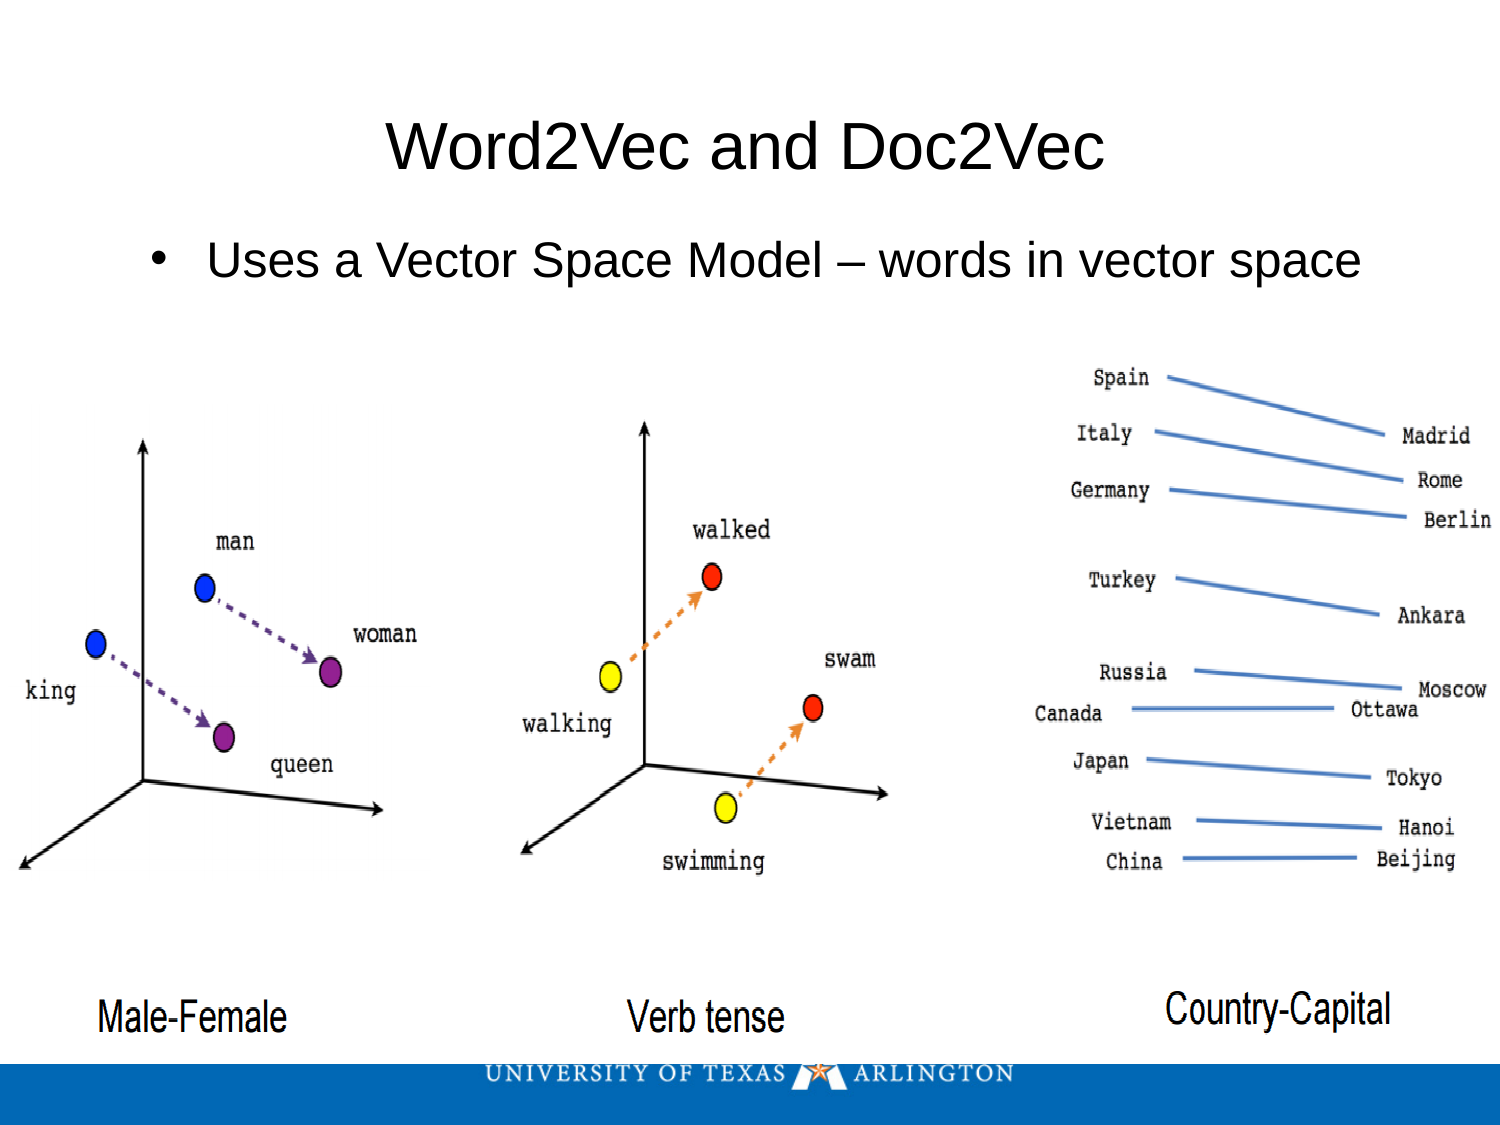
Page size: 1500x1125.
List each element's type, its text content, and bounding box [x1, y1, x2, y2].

text_box Uses a Vector Space Model – words in vector space [135, 219, 1378, 295]
picture [0, 0, 1500, 1125]
text_box Word2Vec and Doc2Vec [370, 95, 1122, 191]
